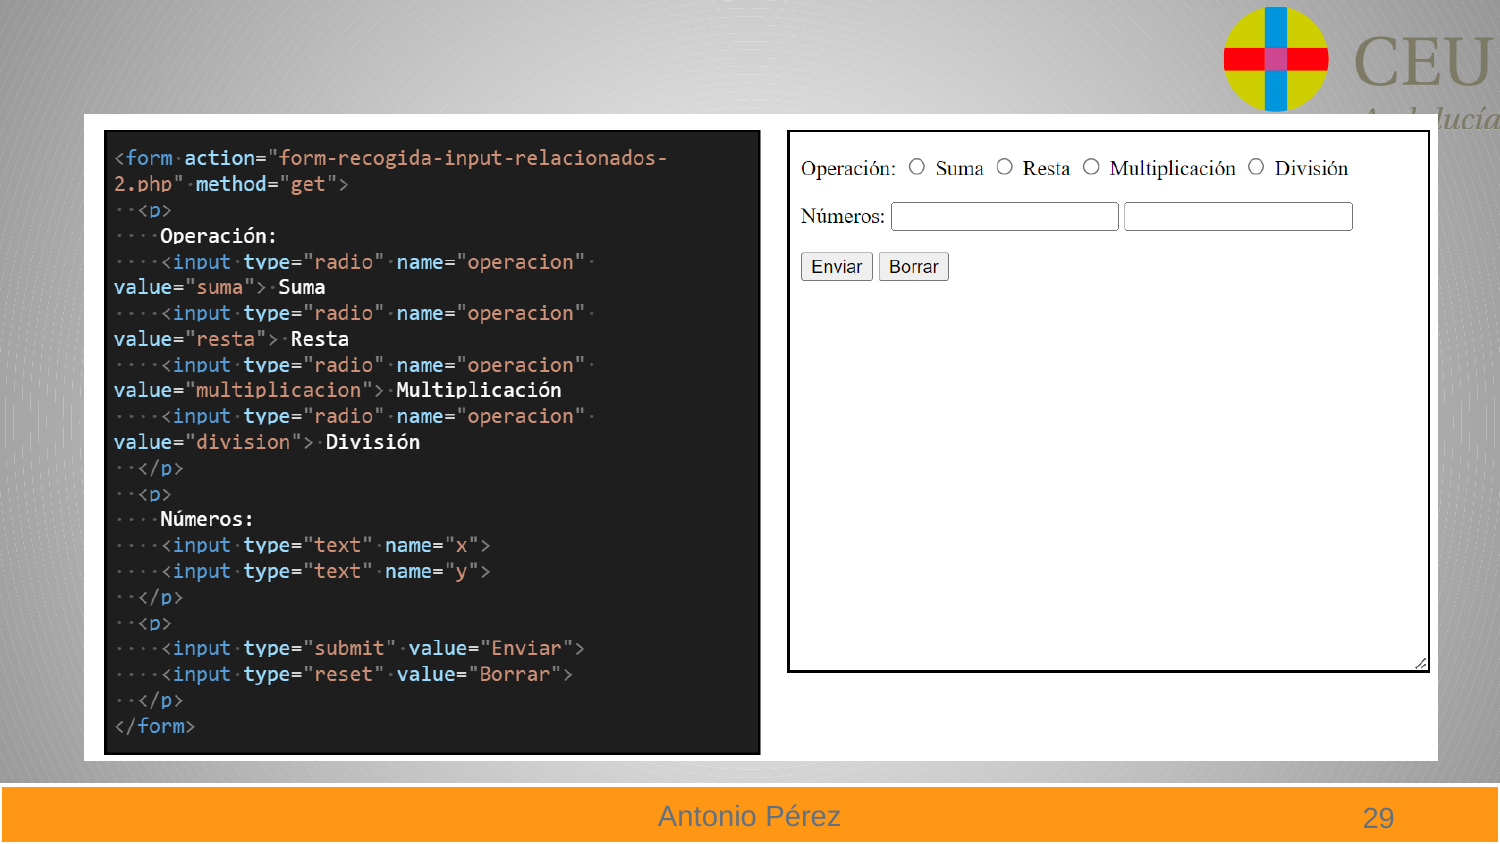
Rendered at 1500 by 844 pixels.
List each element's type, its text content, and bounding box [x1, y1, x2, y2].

picture [83, 0, 1500, 761]
slide_number 29 [1347, 792, 1438, 844]
